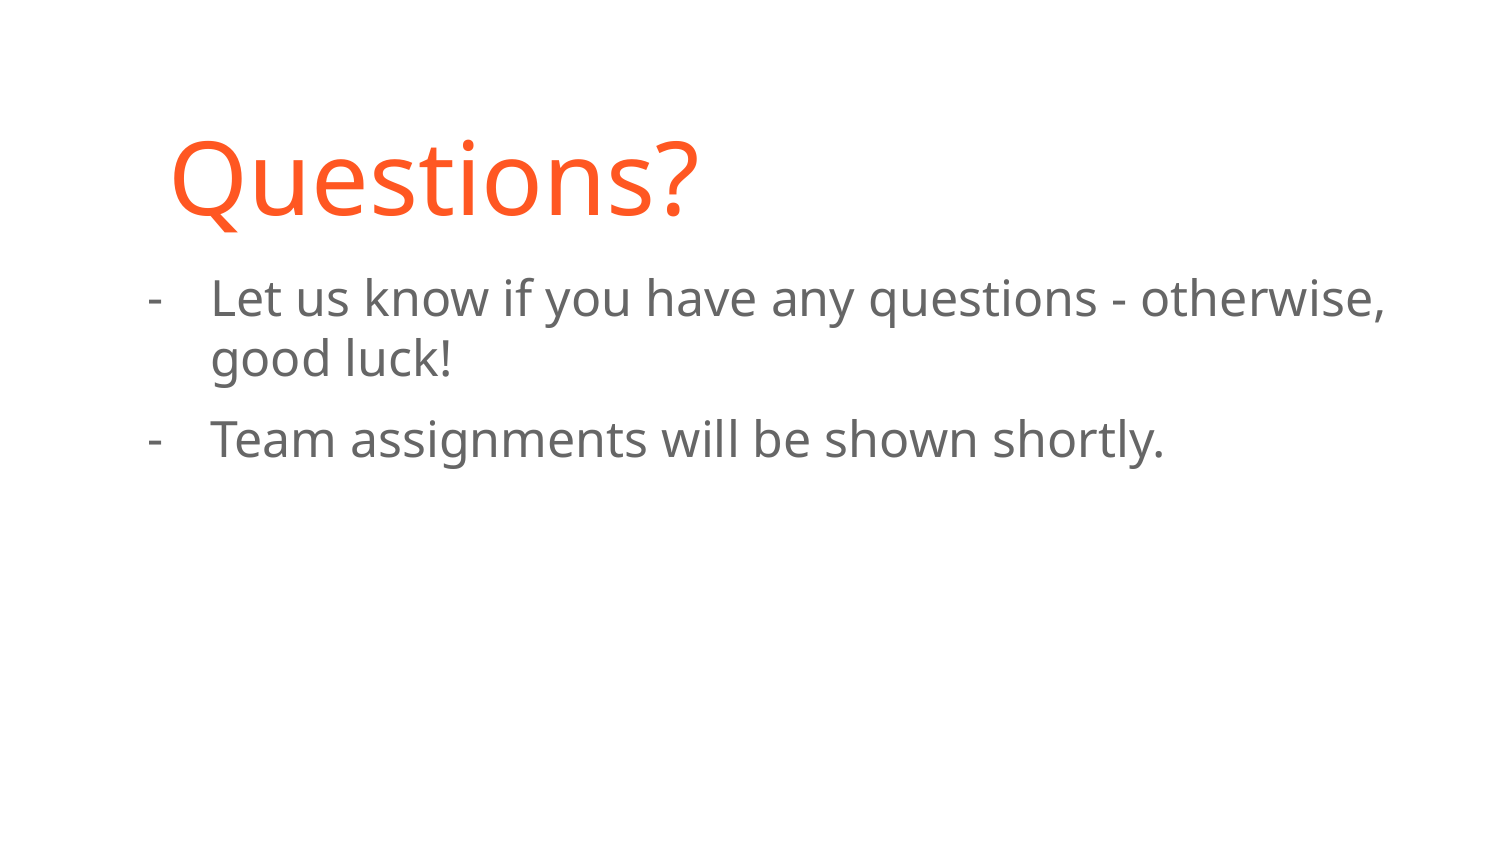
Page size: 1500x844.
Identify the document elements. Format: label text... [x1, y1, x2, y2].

title Questions? [51, 97, 818, 252]
text_box Let us know if you have any questions - otherwise, good luck! Team assignments will be shown shortly. [120, 251, 1448, 742]
